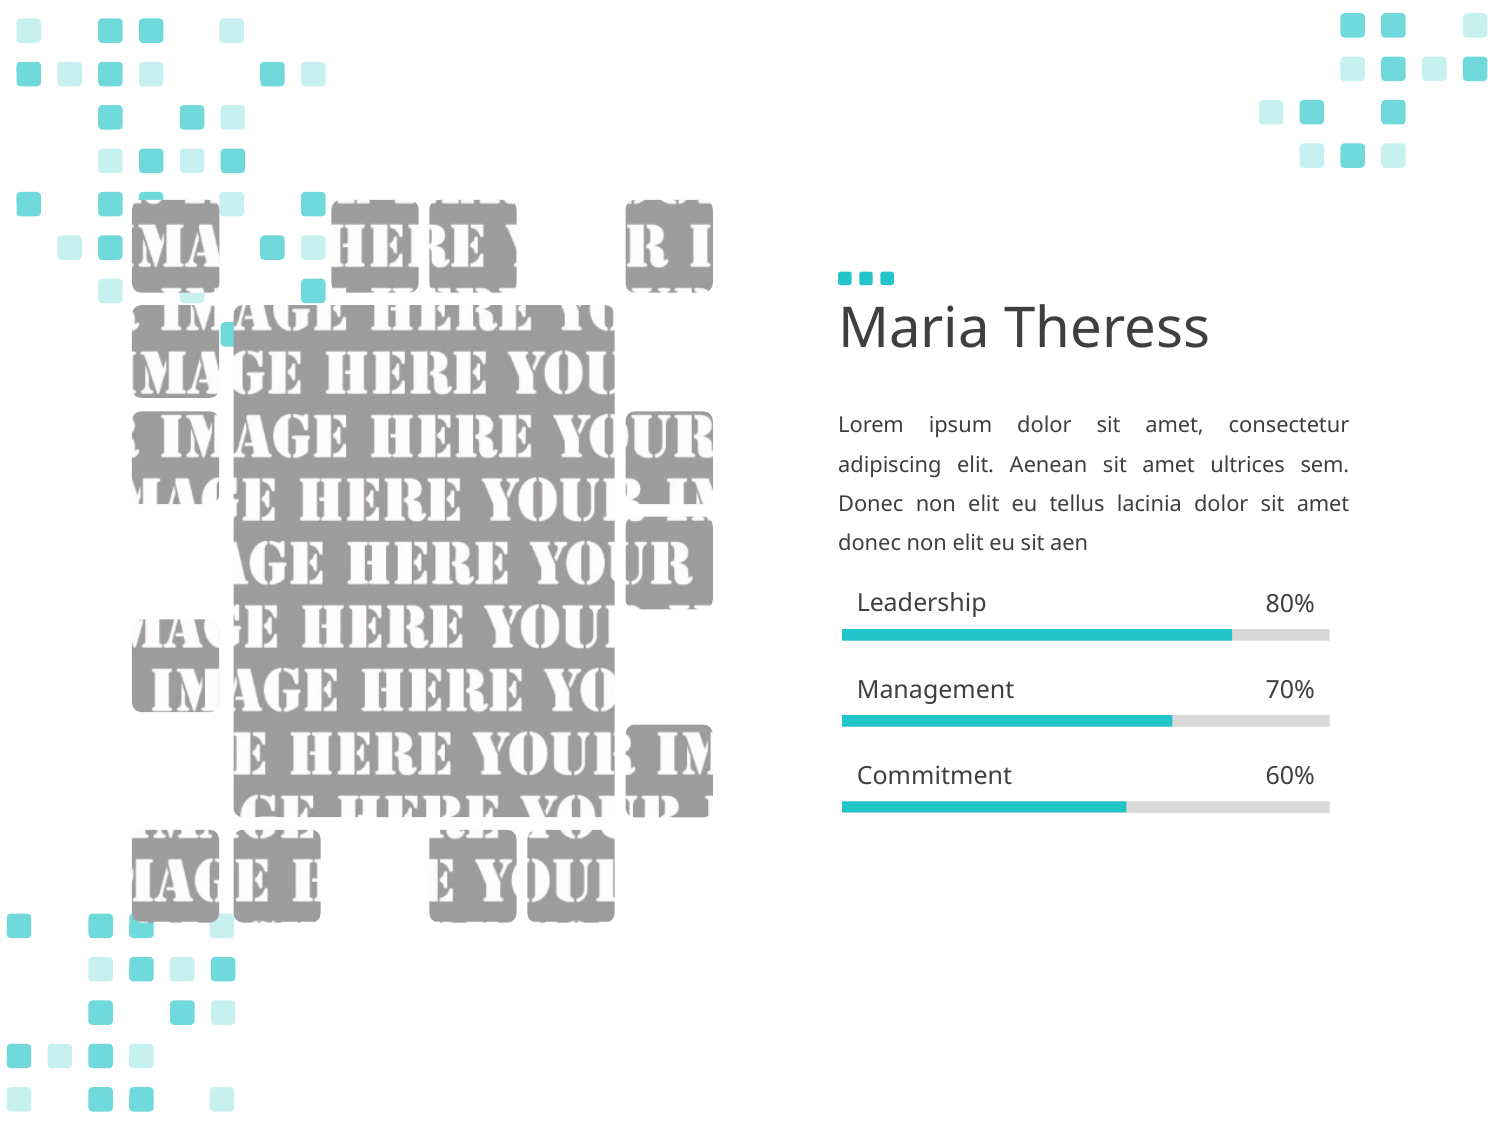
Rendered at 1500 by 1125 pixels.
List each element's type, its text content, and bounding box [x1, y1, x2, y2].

text_box [1174, 714, 1331, 728]
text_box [6, 27, 336, 337]
text_box Lorem ipsum dolor sit amet, consectetur adipiscing elit. Aenean sit amet ultrices sem. Donec non elit eu tellus lacinia dolor sit amet donec non elit eu sit aen [823, 390, 1365, 563]
text_box 60% [1210, 752, 1330, 797]
text_box [841, 628, 1233, 642]
text_box Management [842, 665, 1075, 711]
text_box [841, 714, 1174, 728]
text_box [841, 800, 1127, 814]
text_box [1233, 628, 1331, 642]
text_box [838, 271, 894, 286]
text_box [1258, 13, 1488, 168]
text_box Leadership [842, 579, 1075, 625]
text_box 70% [1210, 666, 1330, 711]
text_box [1127, 800, 1331, 814]
text_box Commitment [842, 751, 1075, 797]
picture [131, 199, 713, 923]
title Maria Theress [823, 220, 1500, 438]
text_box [6, 913, 236, 1112]
text_box 80% [1210, 579, 1330, 625]
